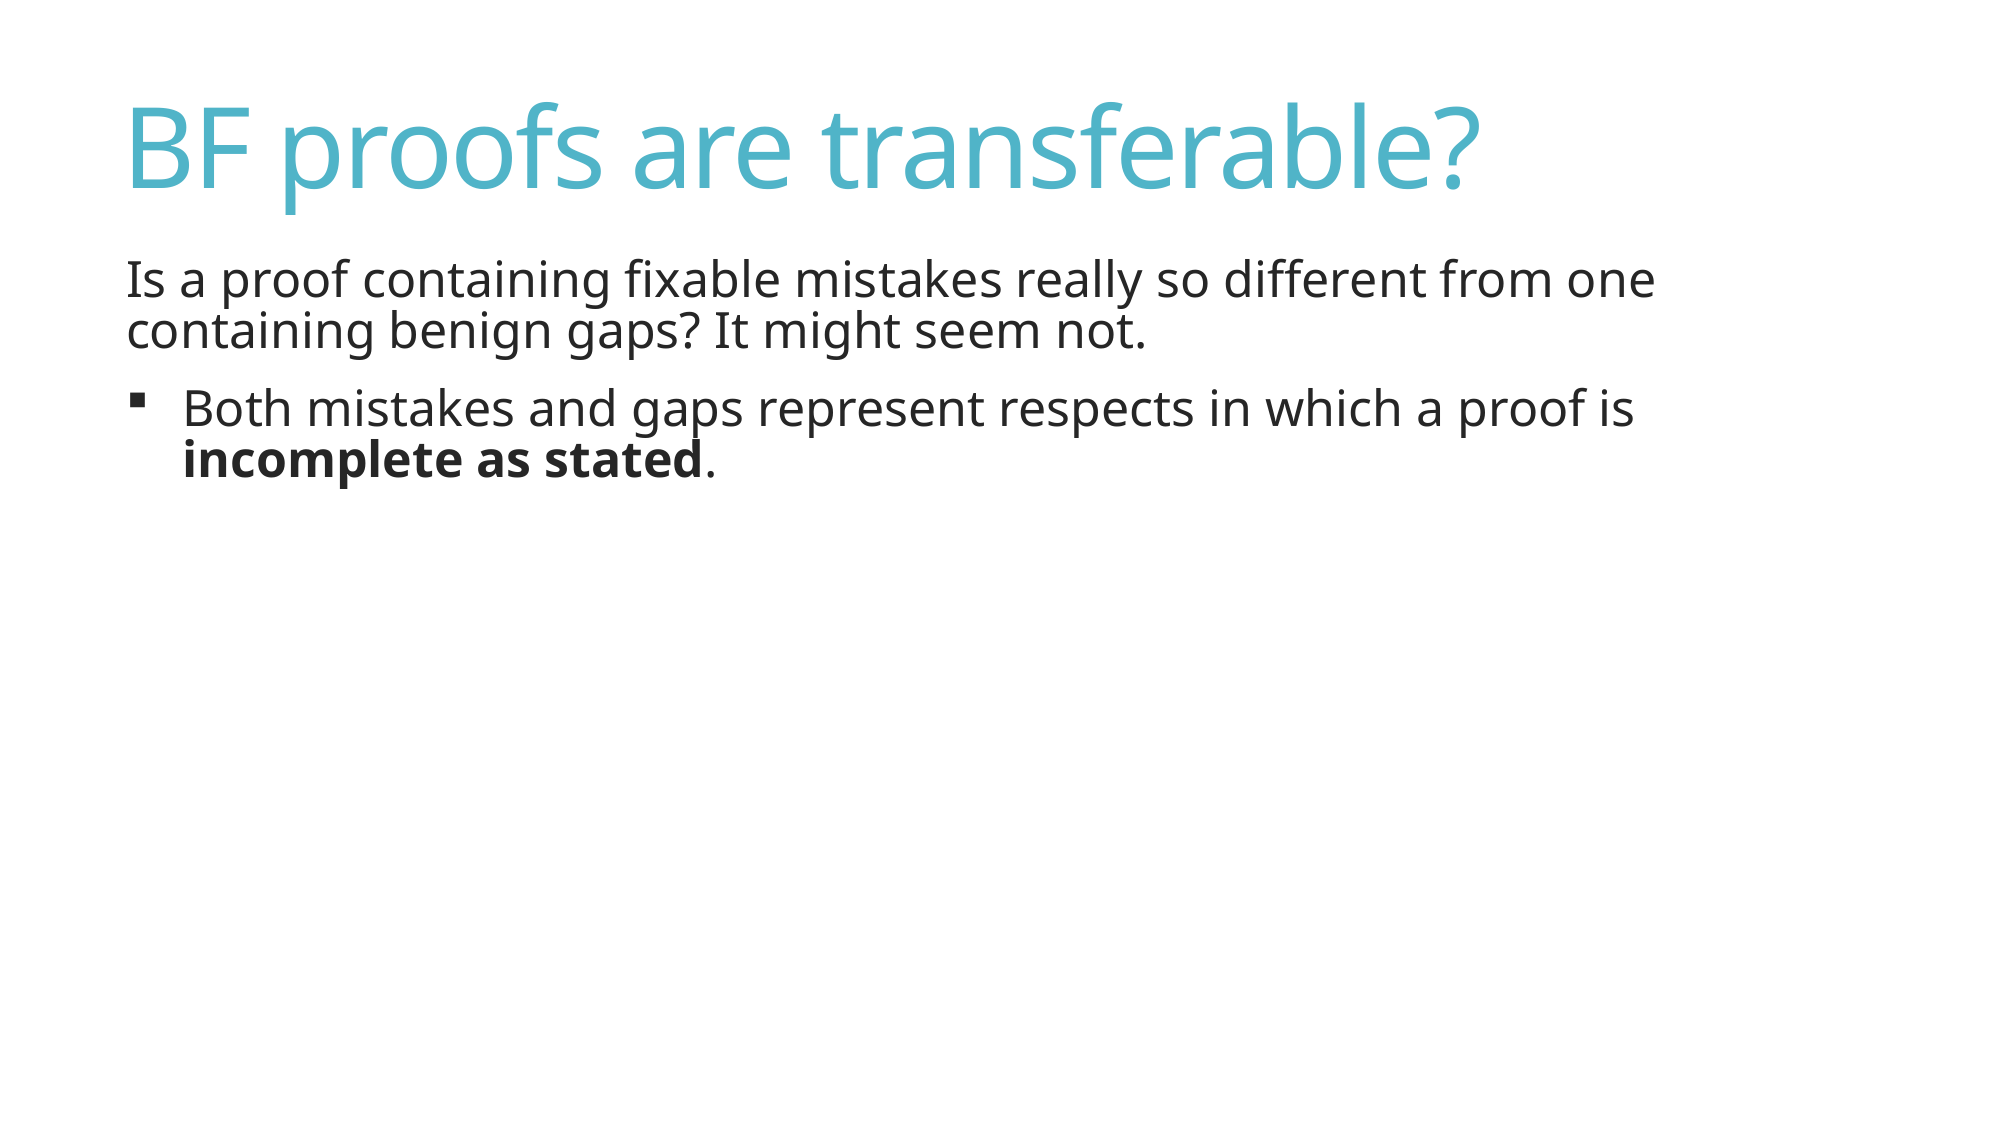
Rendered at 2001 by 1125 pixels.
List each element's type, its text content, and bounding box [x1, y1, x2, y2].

title BF proofs are transferable? [107, 81, 1875, 226]
list Is a proof containing fixable mistakes really so different from one containing benign gaps? It might seem not. Both mistakes and gaps represent respects in which a proof is incomplete as stated. [111, 249, 1876, 1043]
